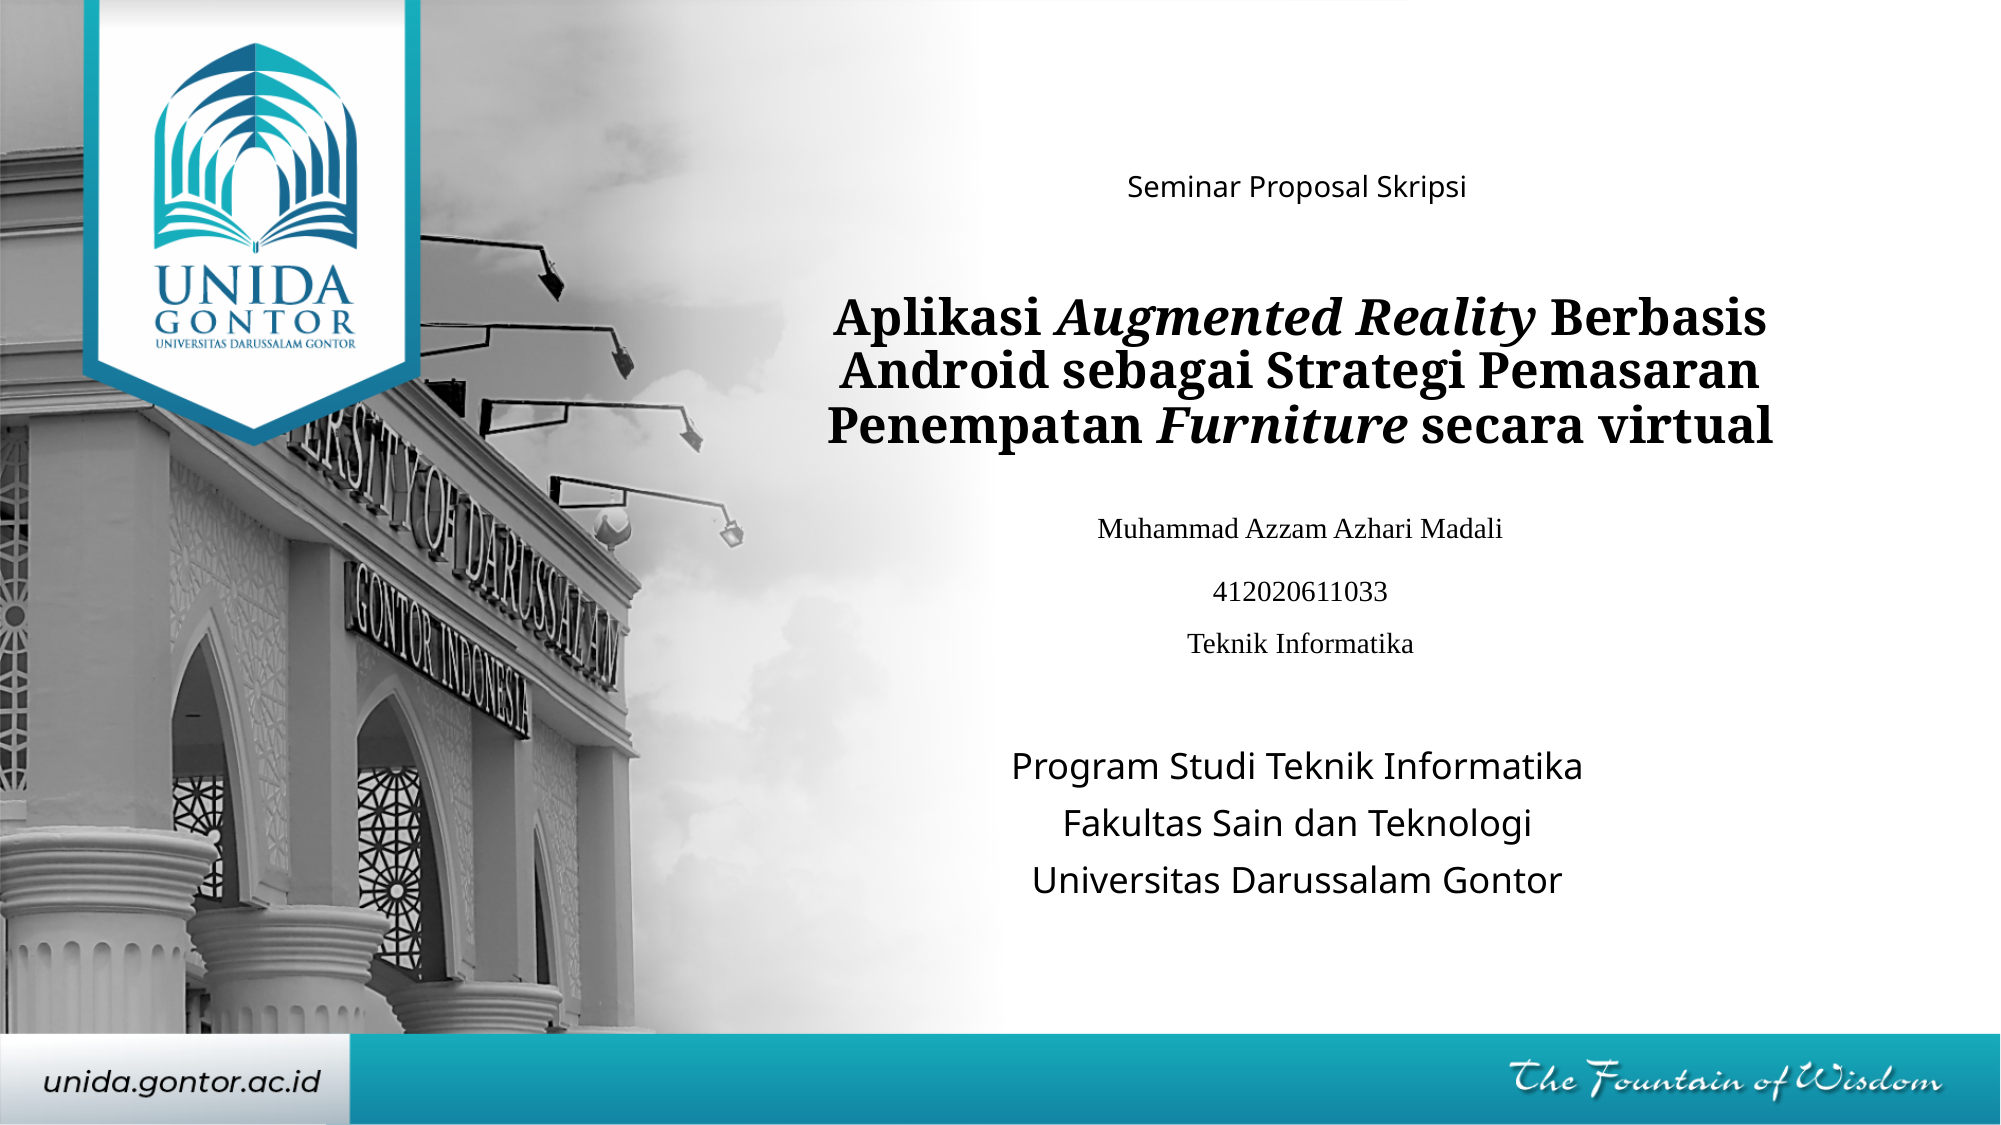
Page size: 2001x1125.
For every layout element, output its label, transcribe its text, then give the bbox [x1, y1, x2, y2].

text_box Program Studi Teknik Informatika Fakultas Sain dan Teknologi Universitas Darussalam Gontor [825, 740, 1771, 910]
picture [0, 0, 2001, 1125]
text_box Muhammad Azzam Azhari Madali 412020611033 Teknik Informatika [809, 506, 1792, 652]
title Aplikasi Augmented Reality Berbasis Android sebagai Strategi Pemasaran Penempatan Furniture secara virtual [767, 261, 1834, 462]
subtitle Seminar Proposal Skripsi [825, 164, 1771, 290]
